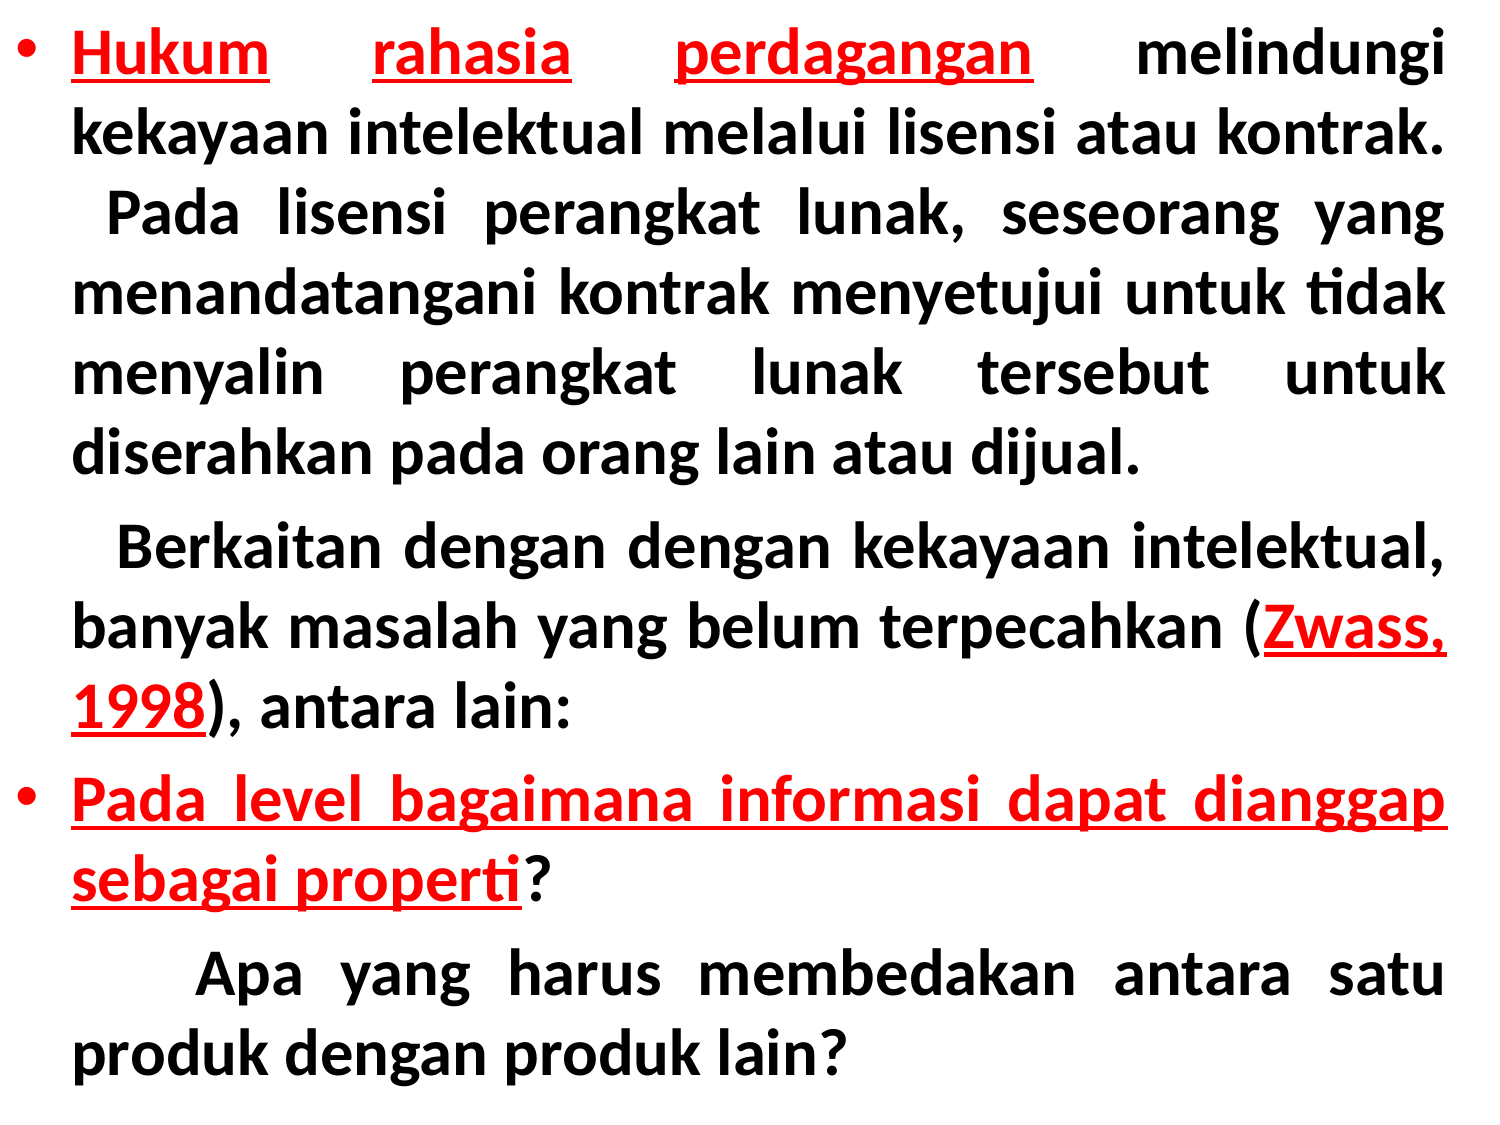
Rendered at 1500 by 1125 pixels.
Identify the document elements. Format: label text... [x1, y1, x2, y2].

list Hukum rahasia perdagangan melindungi kekayaan intelektual melalui lisensi atau kontrak. Pada lisensi perangkat lunak, seseorang yang menandatangani kontrak menyetujui untuk tidak menyalin perangkat lunak tersebut untuk diserahkan pada orang lain atau dijual. Berkaitan dengan dengan kekayaan intelektual, banyak masalah yang belum terpecahkan (Zwass, 1998), antara lain: Pada level bagaimana informasi dapat dianggap sebagai properti? Apa yang harus membedakan antara satu produk dengan produk lain? [0, 0, 1463, 1125]
